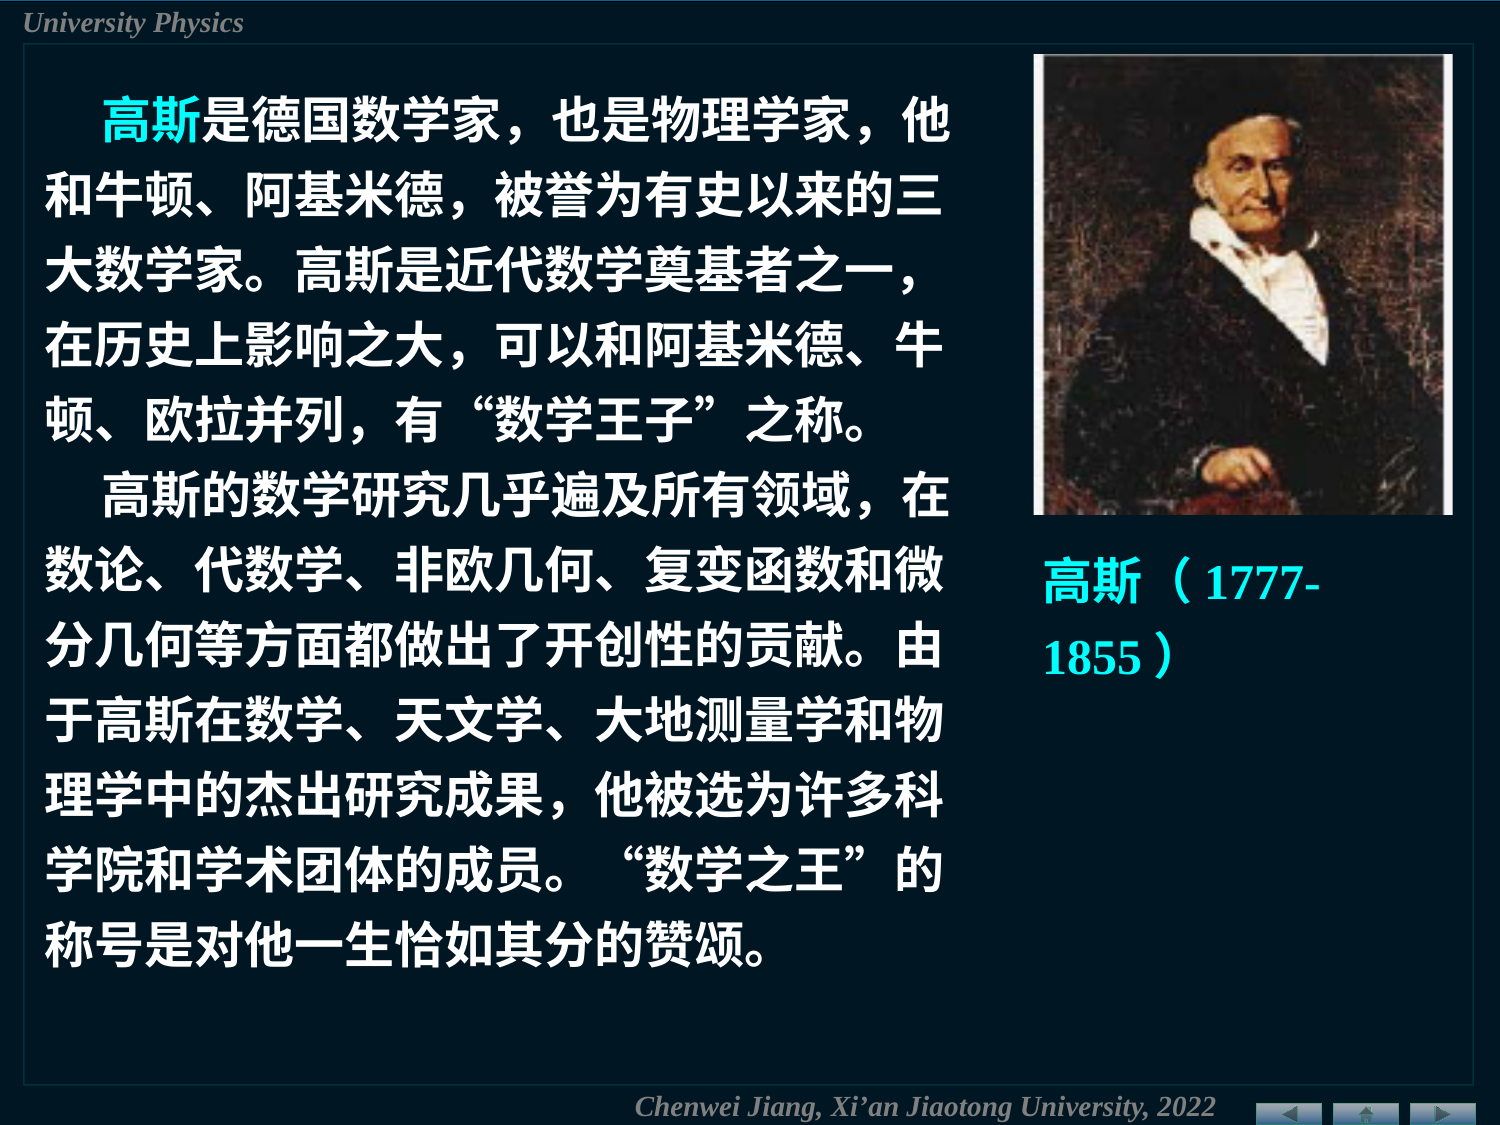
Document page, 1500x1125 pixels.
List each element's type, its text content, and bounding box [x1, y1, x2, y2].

picture [1033, 54, 1453, 516]
text_box 高斯是德国数学家，也是物理学家，他和牛顿、阿基米德，被誉为有史以来的三大数学家。高斯是近代数学奠基者之一，在历史上影响之大，可以和阿基米德、牛顿、欧拉并列，有“数学王子”之称。 高斯的数学研究几乎遍及所有领域，在数论、代数学、非欧几何、复变函数和微分几何等方面都做出了开创性的贡献。由于高斯在数学、天文学、大地测量学和物理学中的杰出研究成果，他被选为许多科学院和学术团体的成员。“数学之王”的称号是对他一生恰如其分的赞颂。 [29, 66, 998, 982]
text_box 高斯（1777-1855） [1027, 527, 1453, 692]
